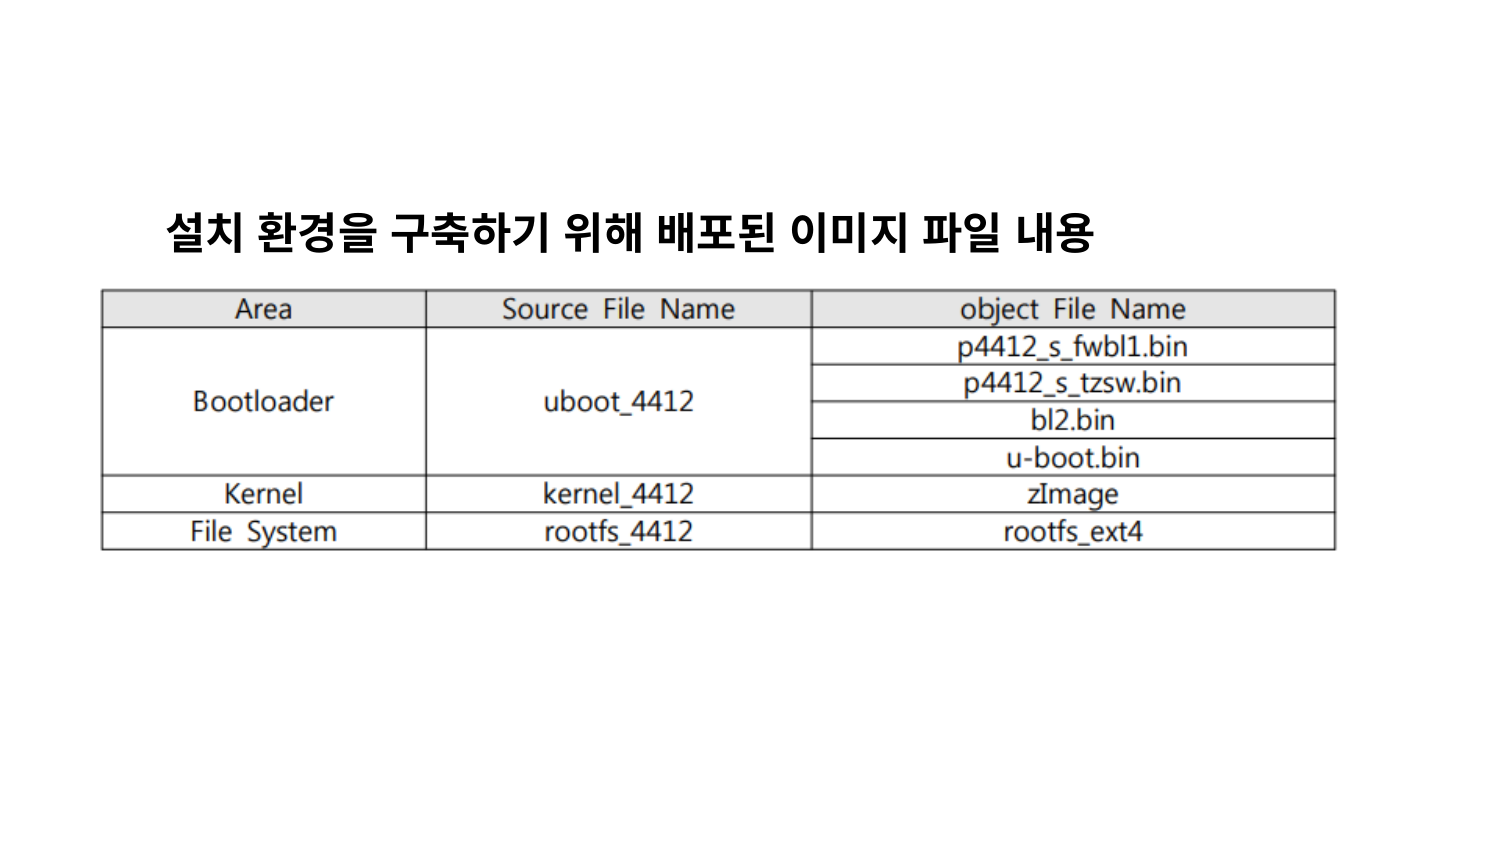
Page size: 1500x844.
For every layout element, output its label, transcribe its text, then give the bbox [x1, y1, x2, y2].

text_box 설치 환경을 구축하기 위해 배포된 이미지 파일 내용 [0, 190, 1500, 274]
picture [99, 286, 1345, 558]
